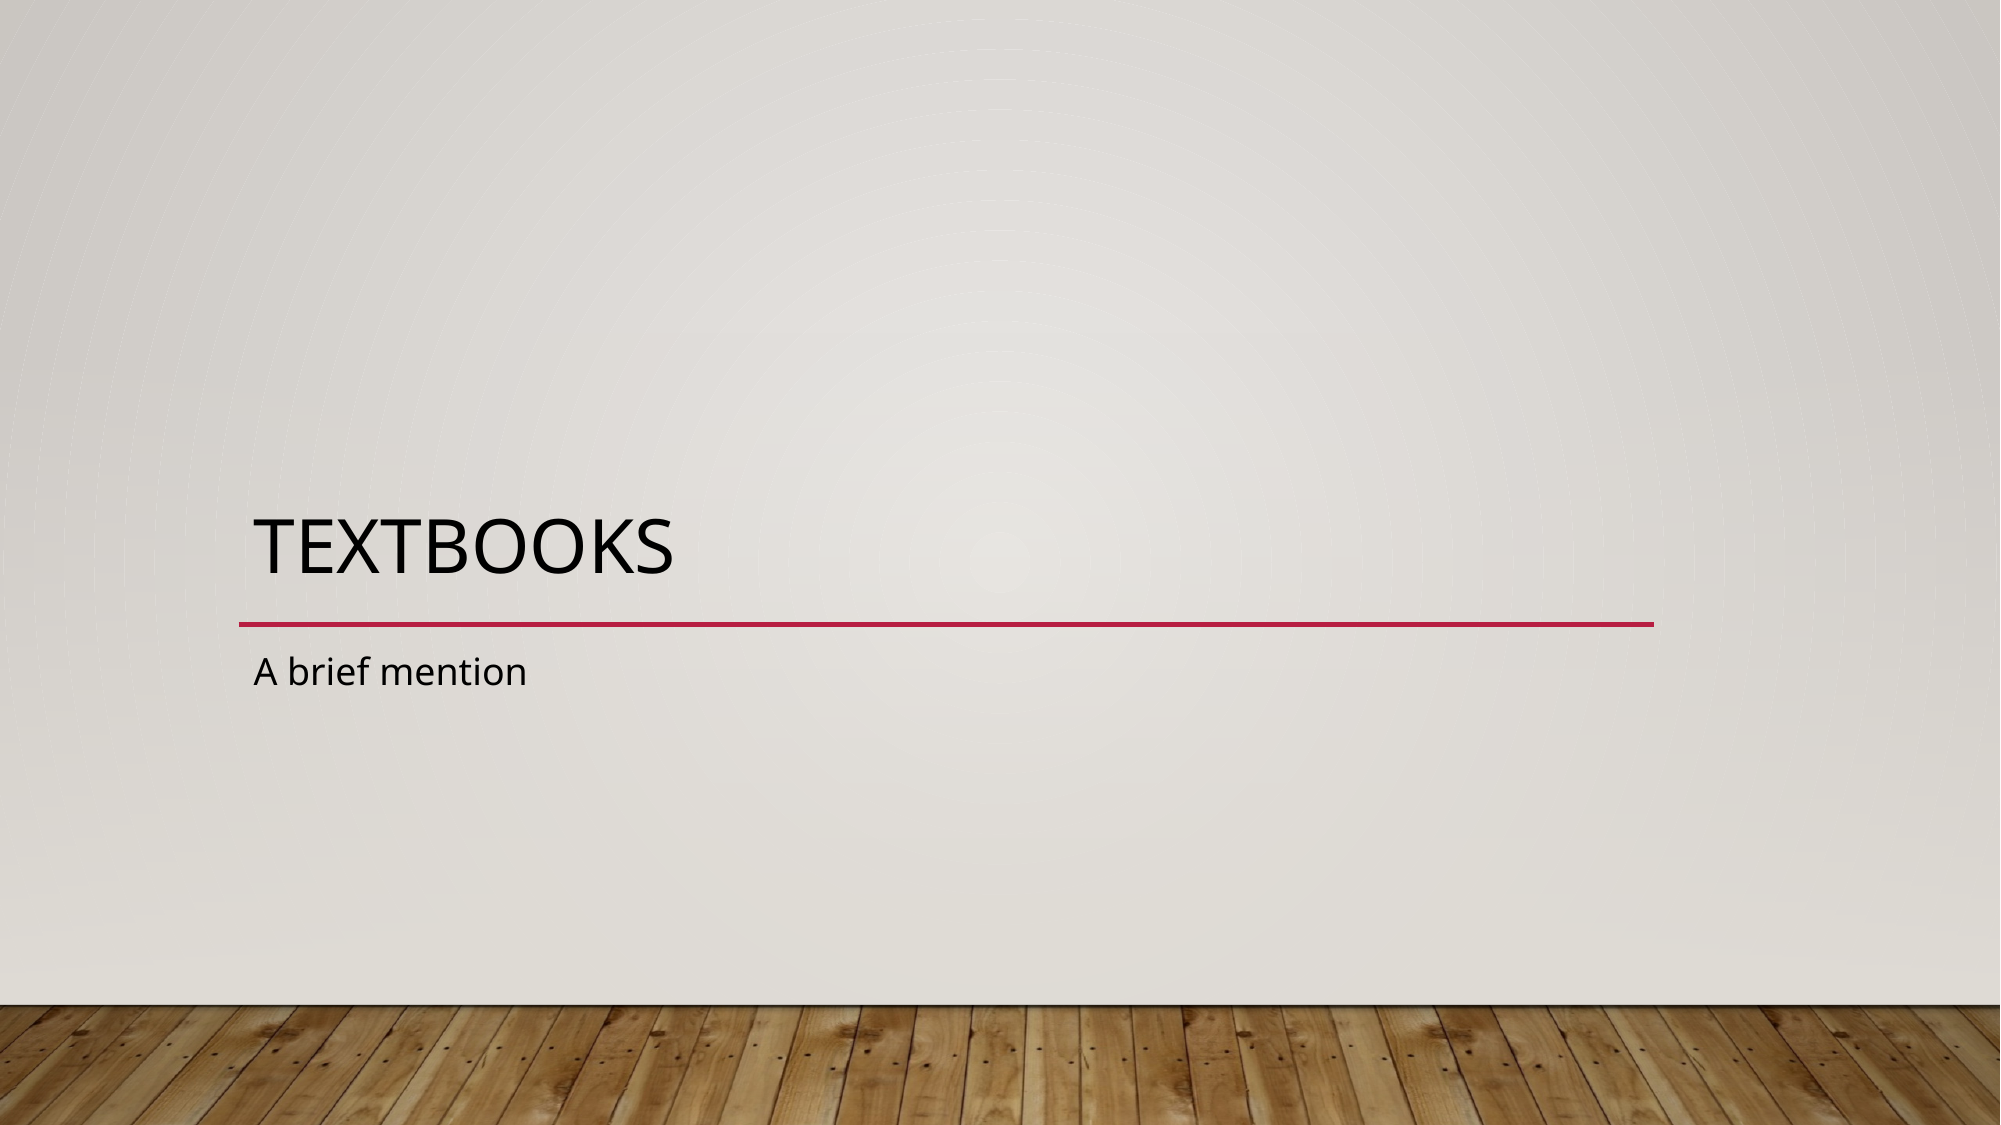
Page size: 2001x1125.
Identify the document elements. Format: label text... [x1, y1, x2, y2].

title Textbooks [238, 288, 1657, 598]
list A brief mention [238, 624, 1655, 791]
picture [0, 1005, 2000, 1125]
